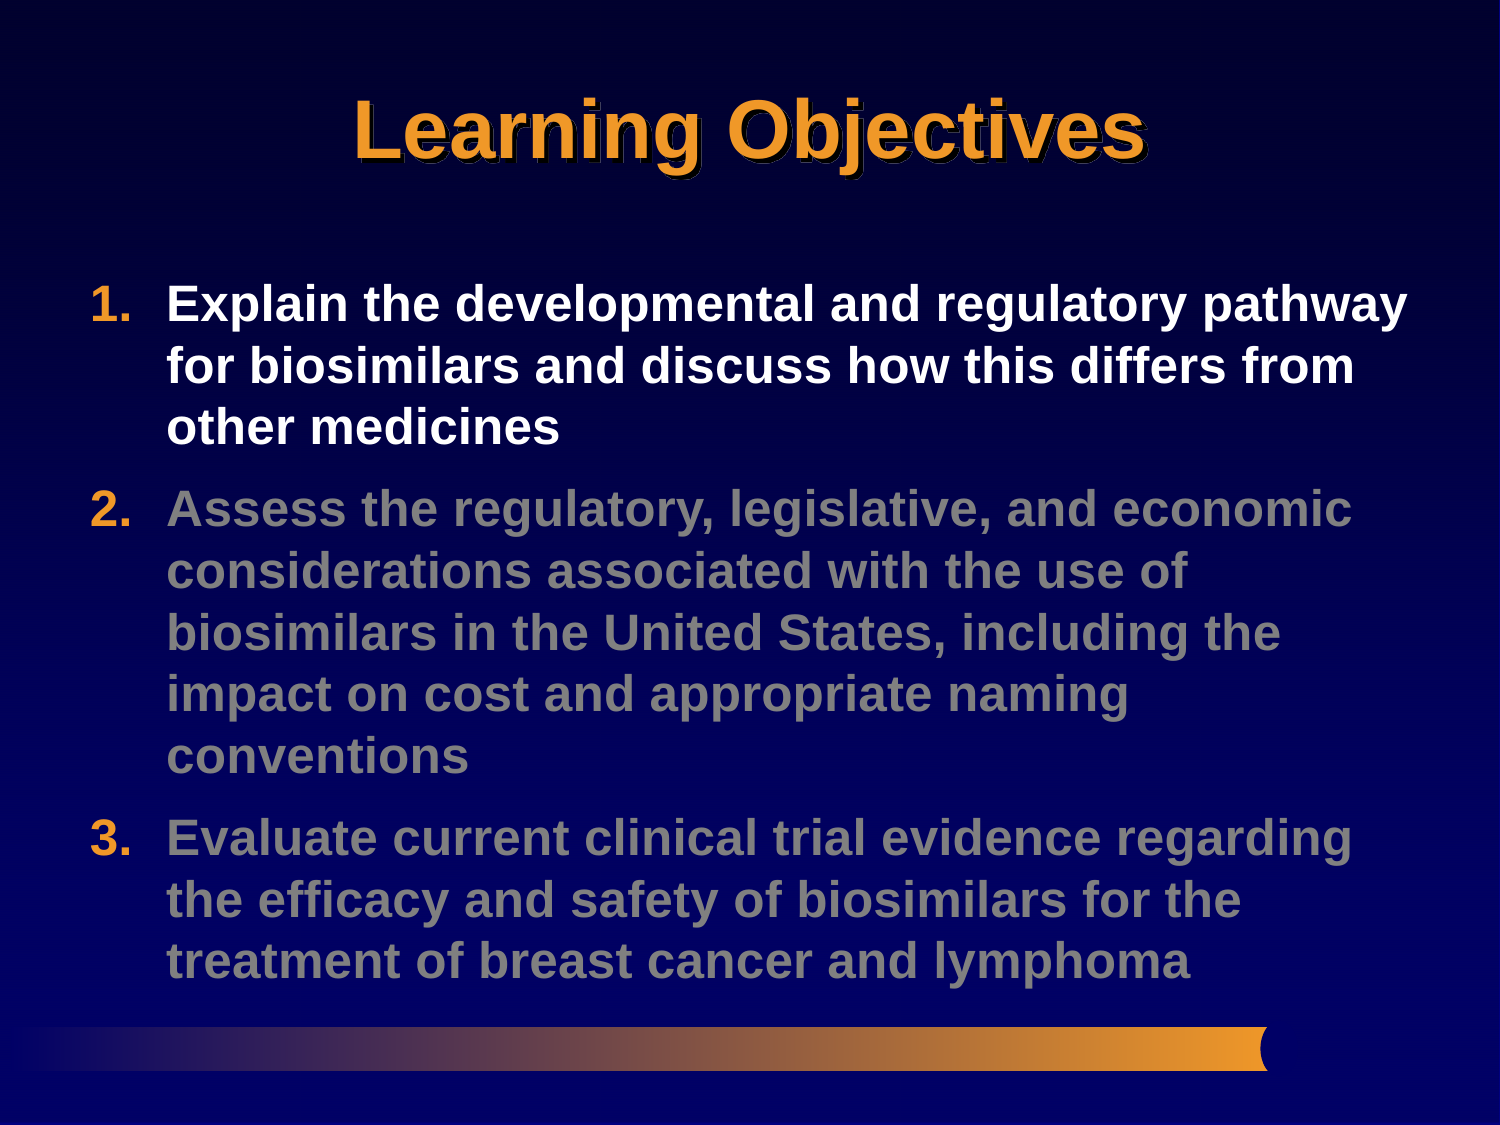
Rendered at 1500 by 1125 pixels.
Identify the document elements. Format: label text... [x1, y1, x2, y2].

list Explain the developmental and regulatory pathway for biosimilars and discuss how this differs from other medicines Assess the regulatory, legislative, and economic considerations associated with the use of biosimilars in the United States, including the impact on cost and appropriate naming conventions Evaluate current clinical trial evidence regarding the efficacy and safety of biosimilars for the treatment of breast cancer and lymphoma [59, 262, 1441, 1005]
title Learning Objectives [55, 37, 1445, 226]
